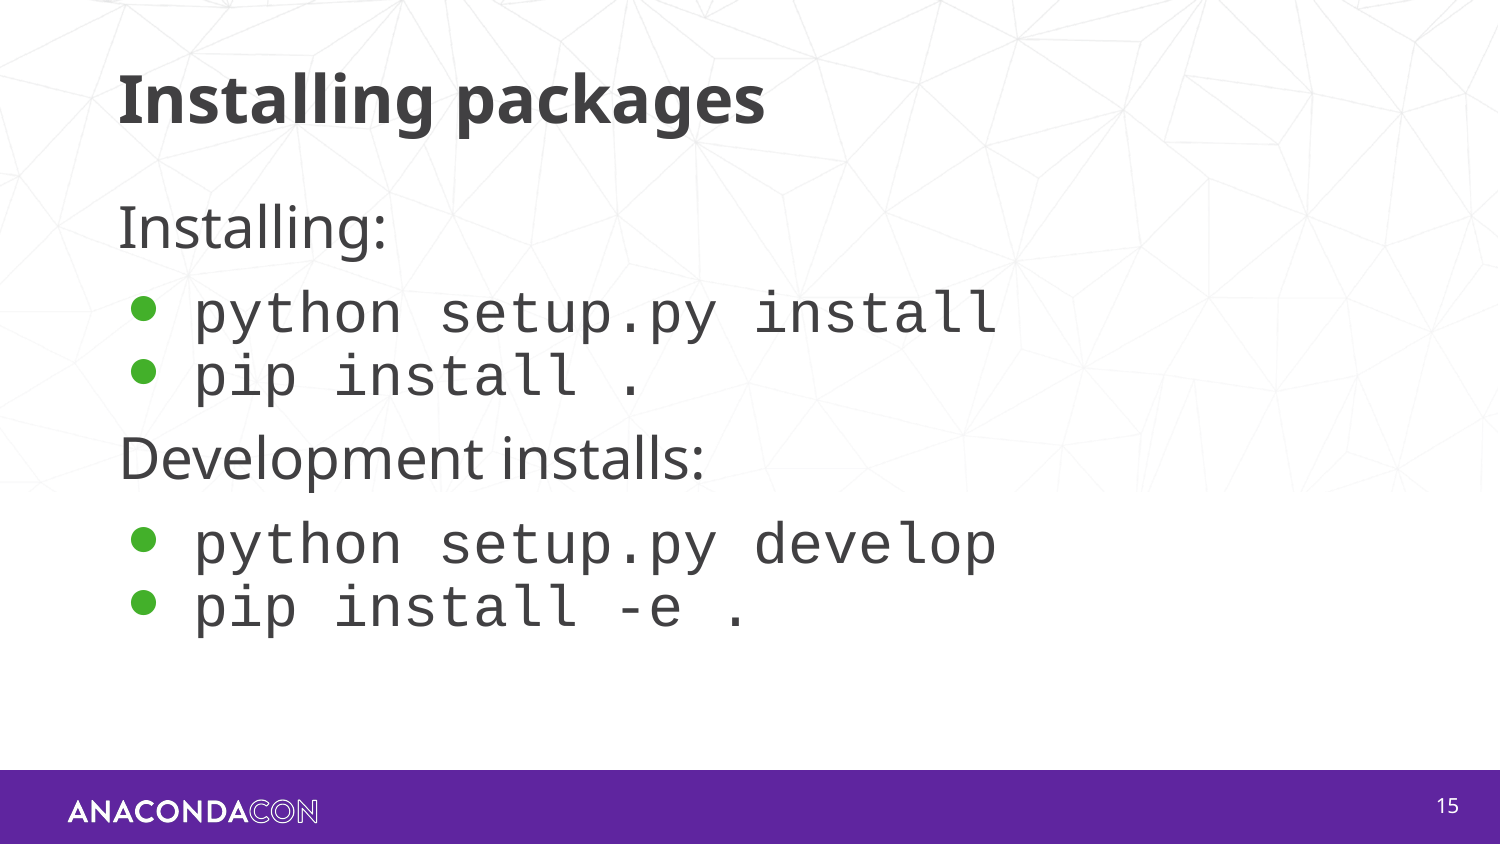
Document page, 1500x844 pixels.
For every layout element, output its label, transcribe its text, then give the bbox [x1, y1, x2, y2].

picture [59, 770, 327, 844]
slide_number ‹#› [1136, 784, 1475, 830]
list Installing: python setup.py install pip install . Development installs: python setup.py develop pip install -e . [103, 183, 1397, 760]
title Installing packages [103, 20, 1397, 183]
picture [0, 0, 1498, 492]
